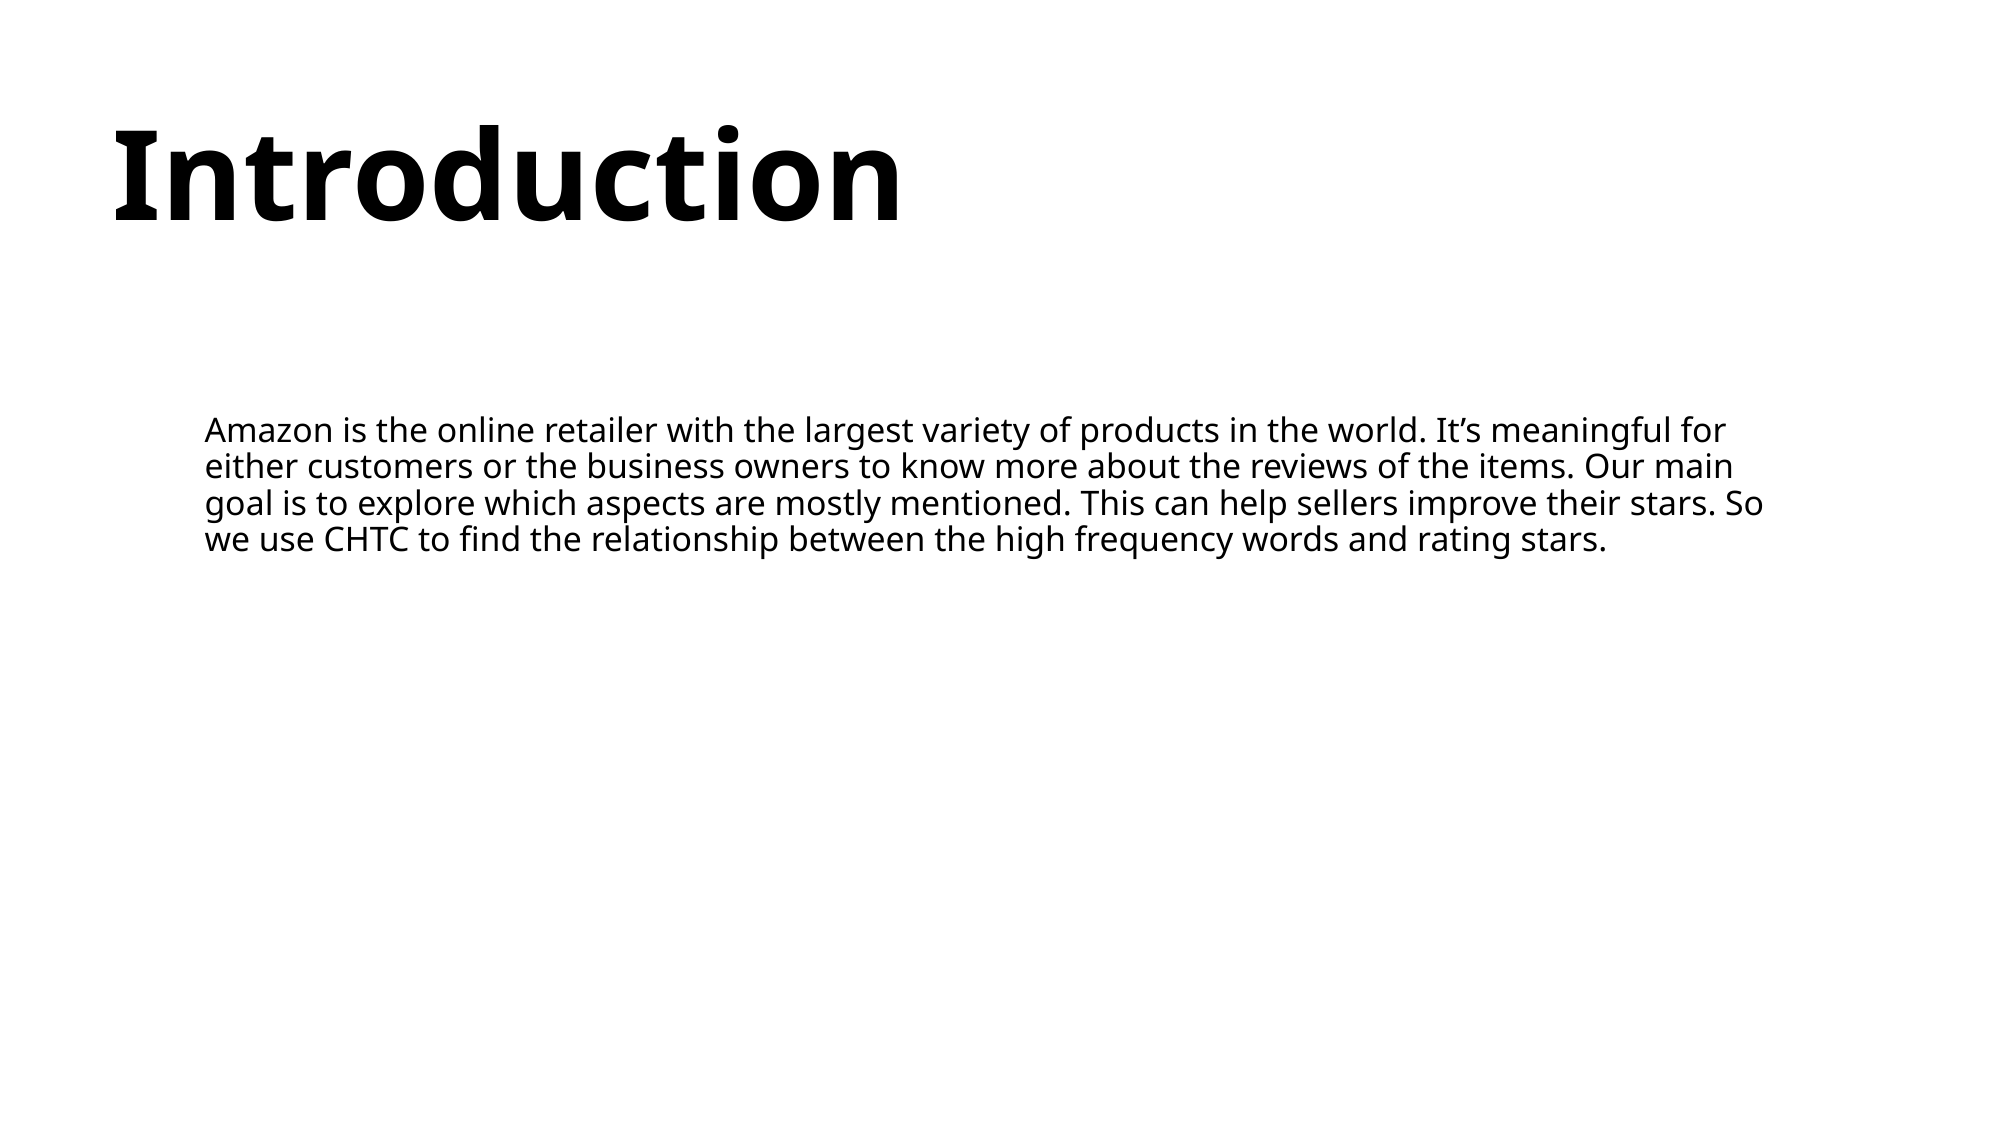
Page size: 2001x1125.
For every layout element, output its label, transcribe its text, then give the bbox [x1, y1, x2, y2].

title Introduction [43, 87, 978, 406]
subtitle Amazon is the online retailer with the largest variety of products in the world. It’s meaningful for either customers or the business owners to know more about the reviews of the items. Our main goal is to explore which aspects are mostly mentioned. This can help sellers improve their stars. So we use CHTC to find the relationship between the high frequency words and rating stars. [189, 360, 1781, 678]
